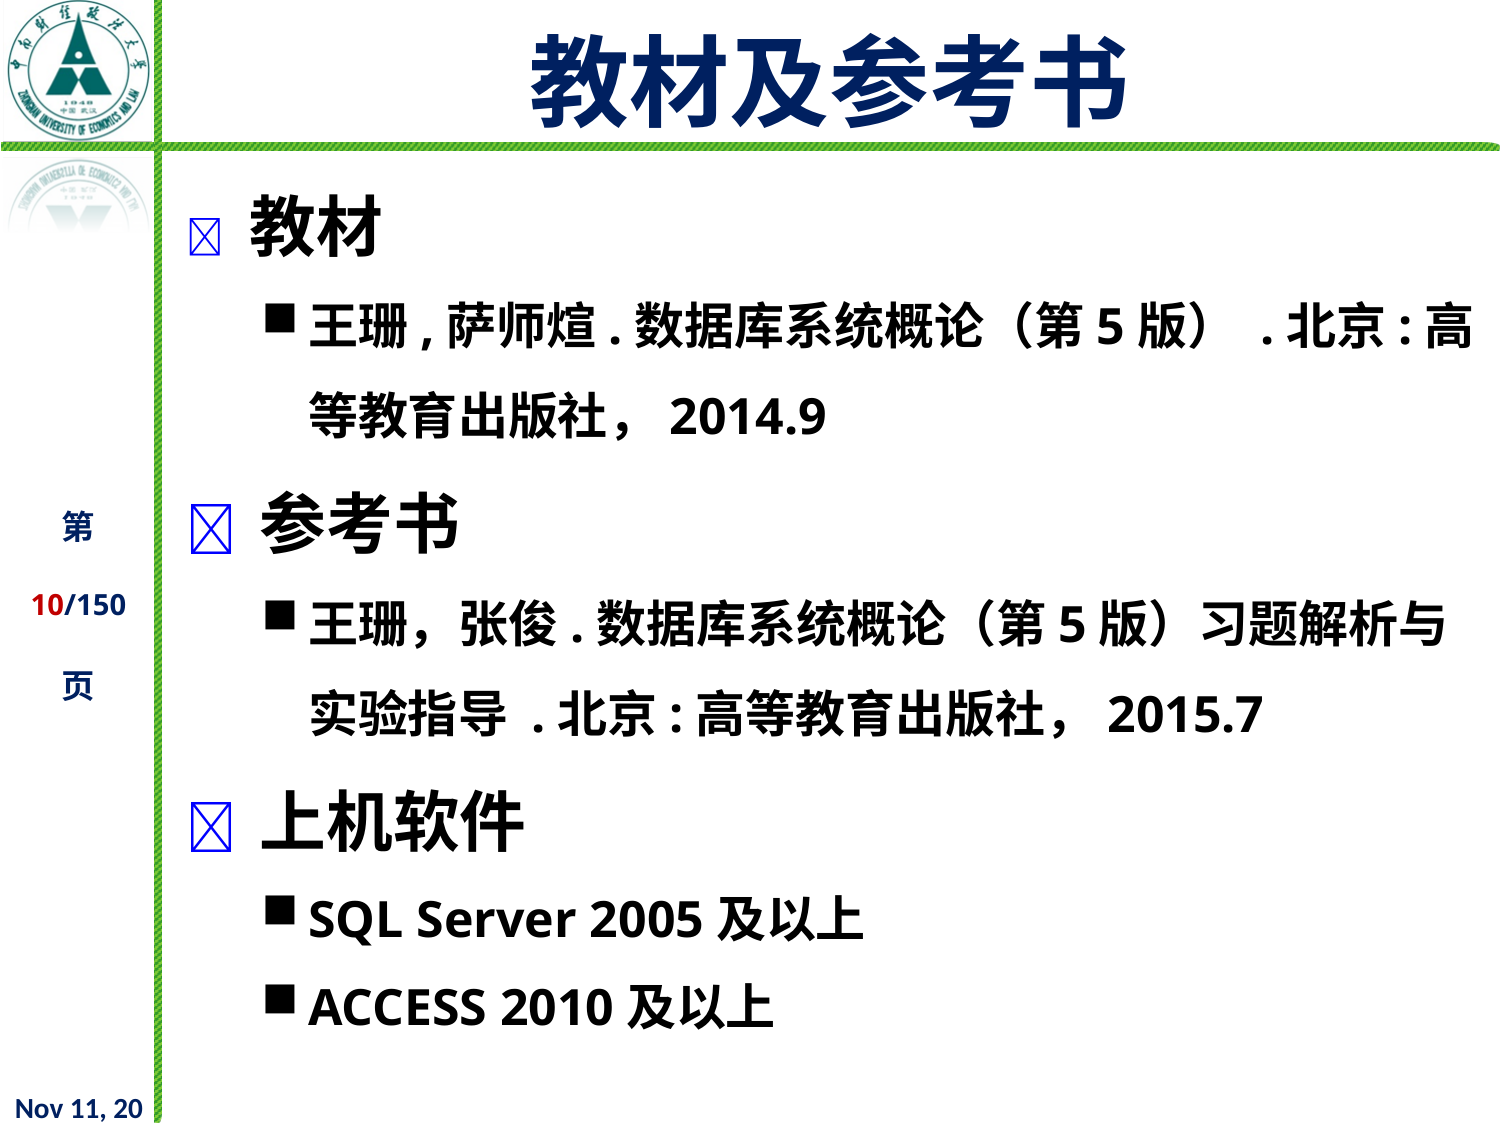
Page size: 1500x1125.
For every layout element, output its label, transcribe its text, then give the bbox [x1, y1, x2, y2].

picture [1, 0, 162, 1082]
list  教材 王珊,萨师煊.数据库系统概论（第5版） .北京:高等教育出版社，2014.9  参考书 王珊，张俊.数据库系统概论（第5版）习题解析与实验指导 .北京:高等教育出版社，2015.7  上机软件 SQL Server 2005及以上 ACCESS 2010及以上 [171, 137, 1500, 1071]
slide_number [0, 1082, 163, 1125]
title 教材及参考书 [159, 8, 1500, 151]
